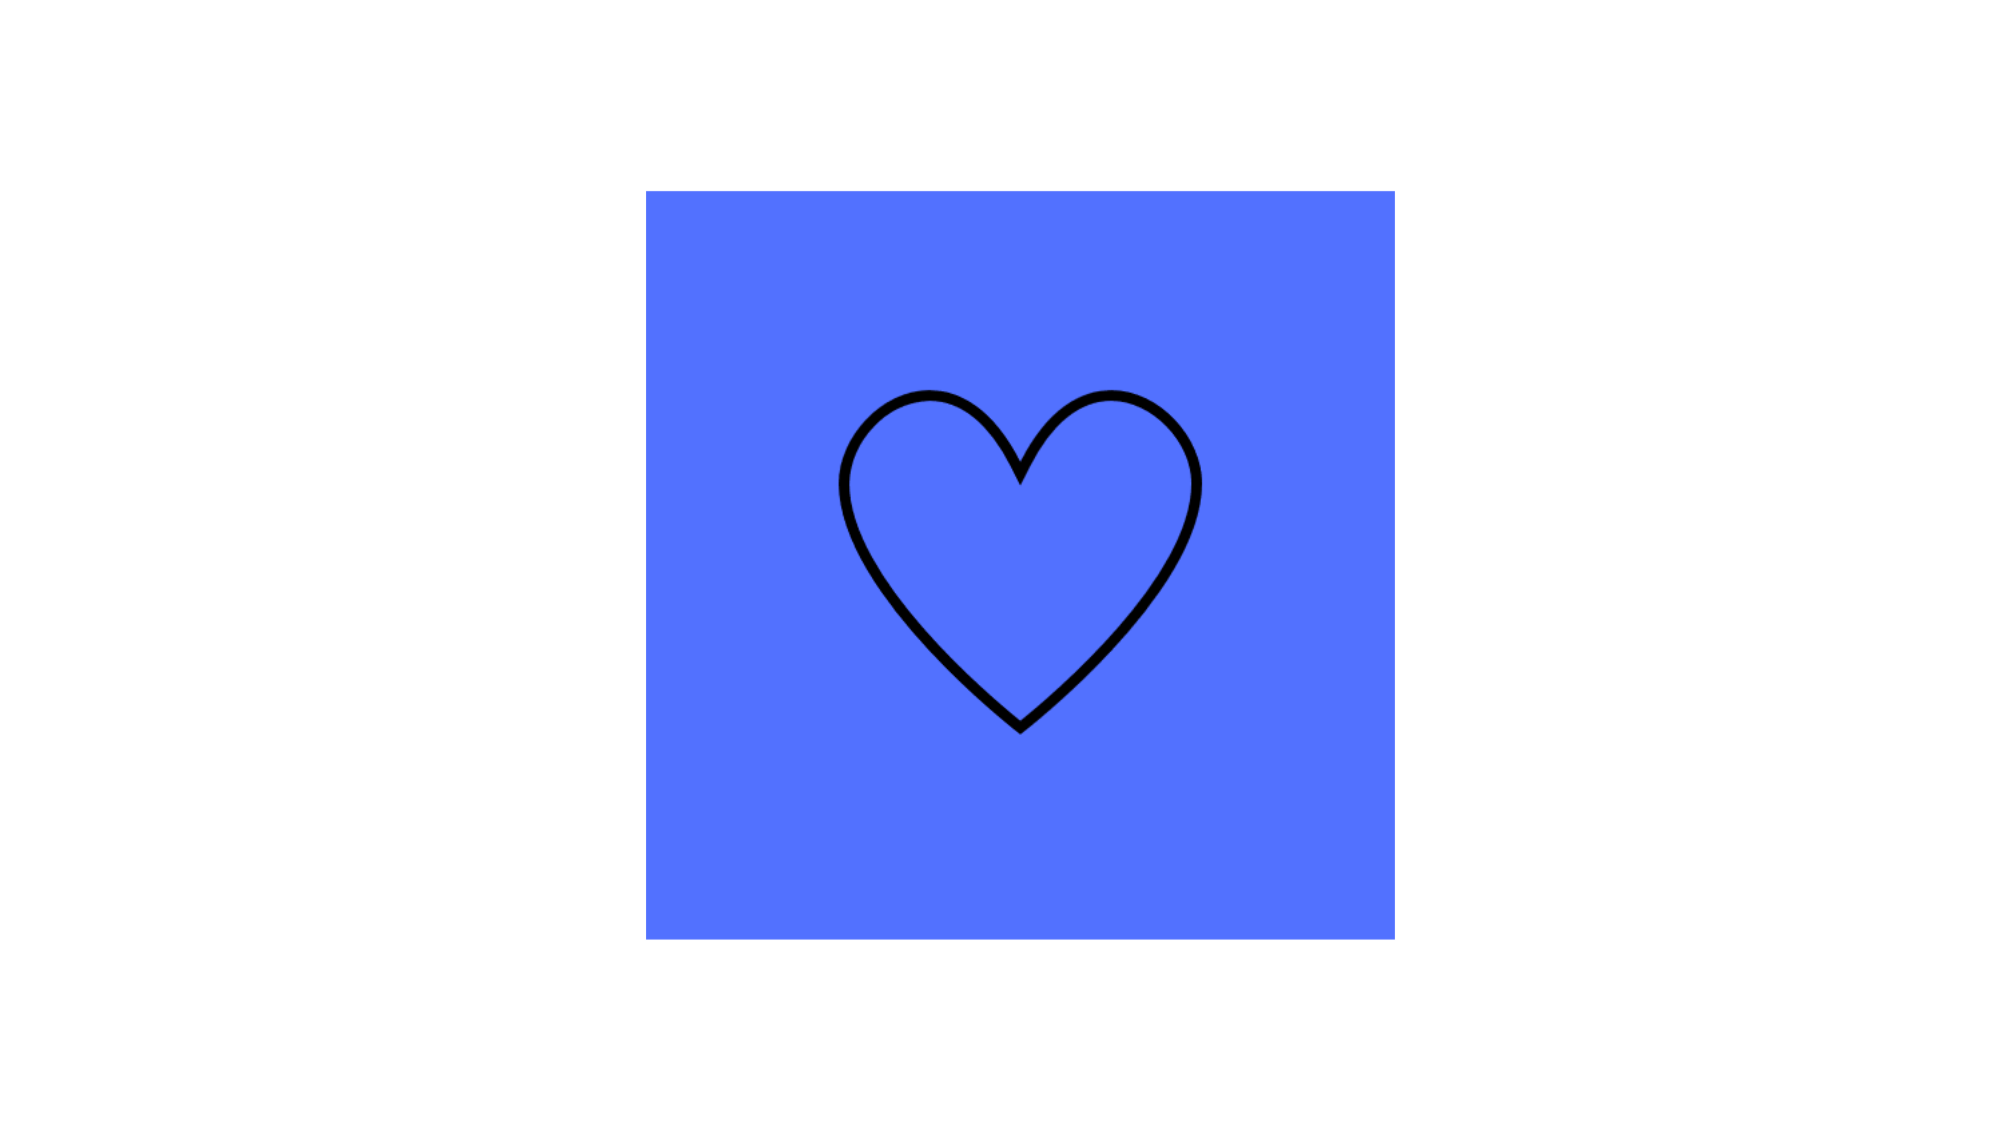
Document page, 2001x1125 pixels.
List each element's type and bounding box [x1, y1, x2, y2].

picture [603, 167, 1434, 984]
